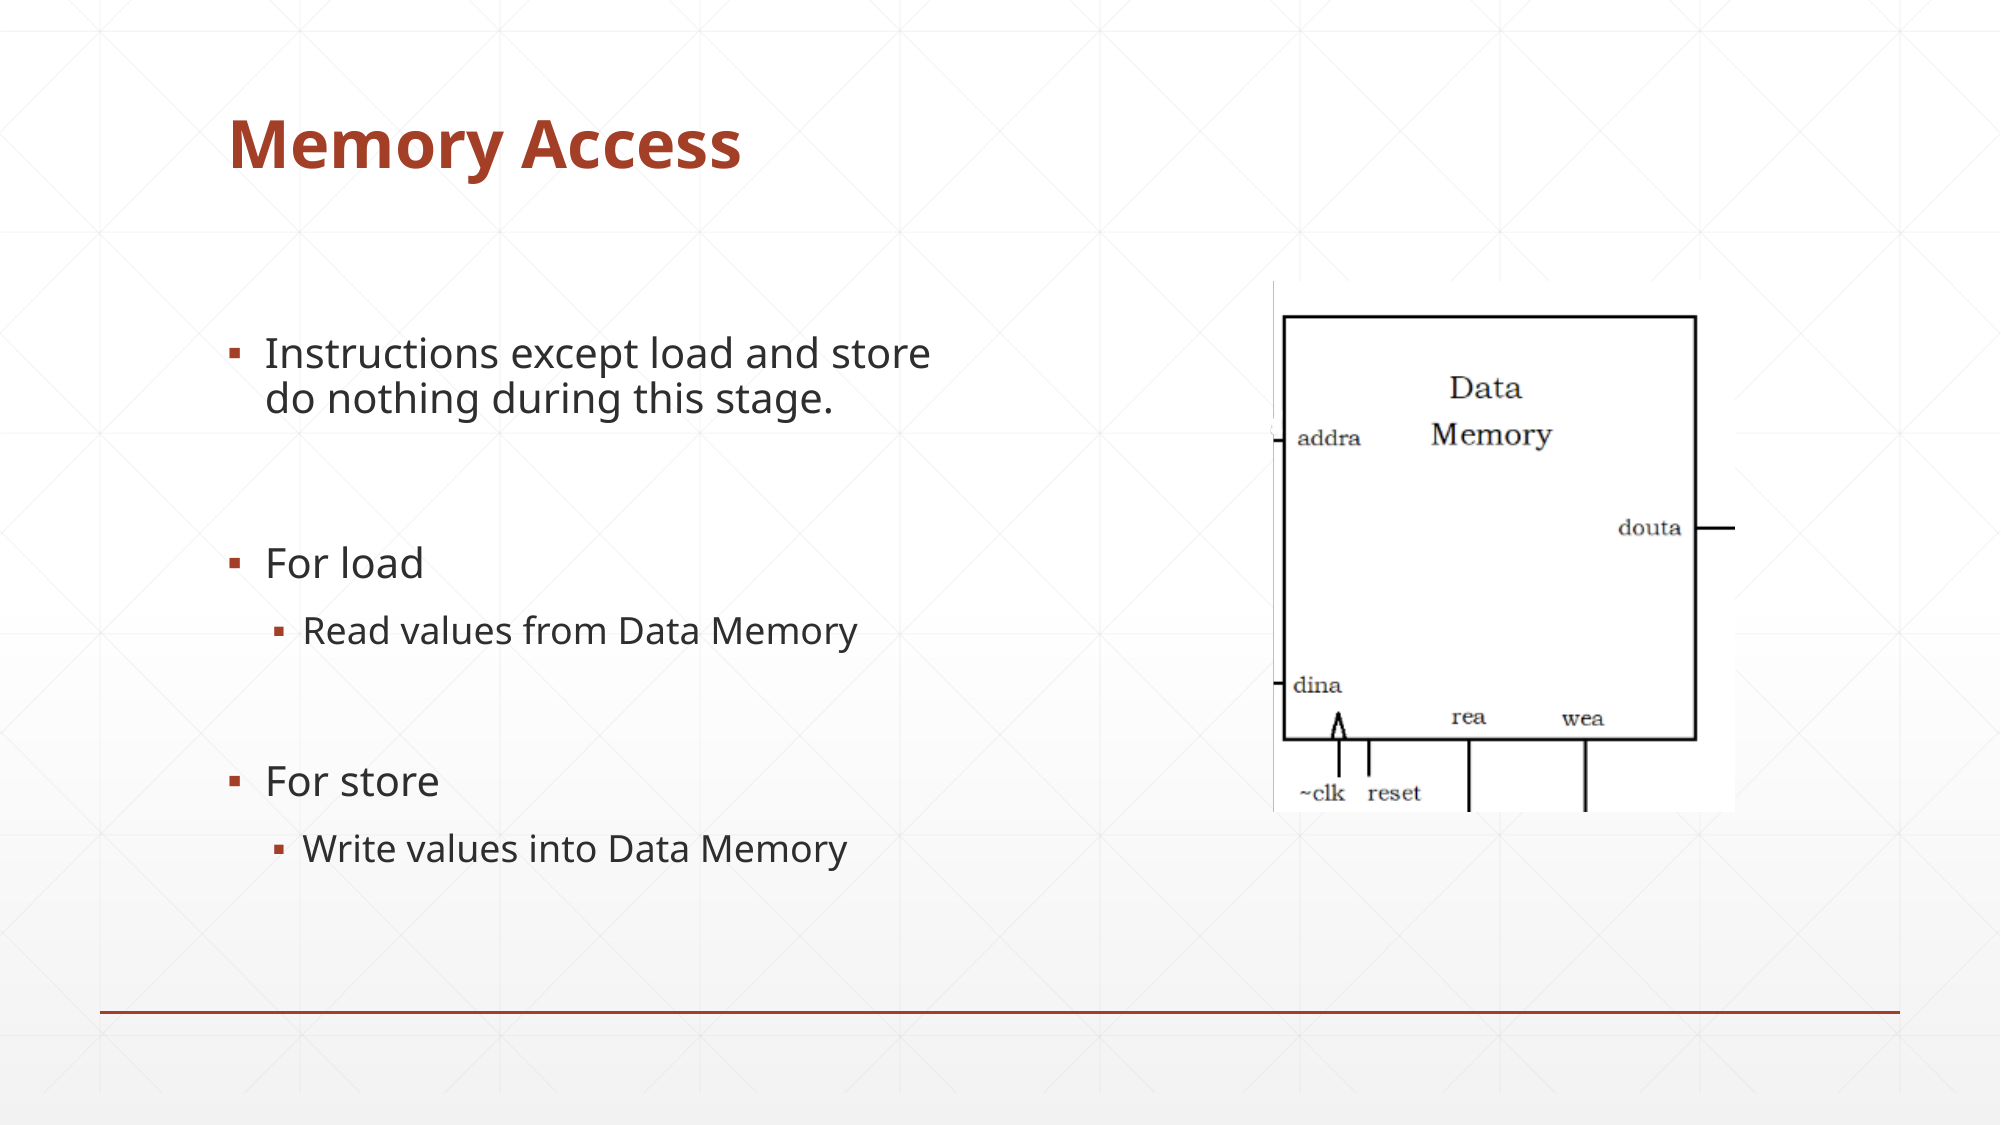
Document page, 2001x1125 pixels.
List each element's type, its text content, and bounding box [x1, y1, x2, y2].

title Memory Access [212, 82, 1788, 271]
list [1269, 281, 1735, 812]
list Instructions except load and store do nothing during this stage. For load Read values from Data Memory For store Write values into Data Memory [212, 324, 963, 950]
